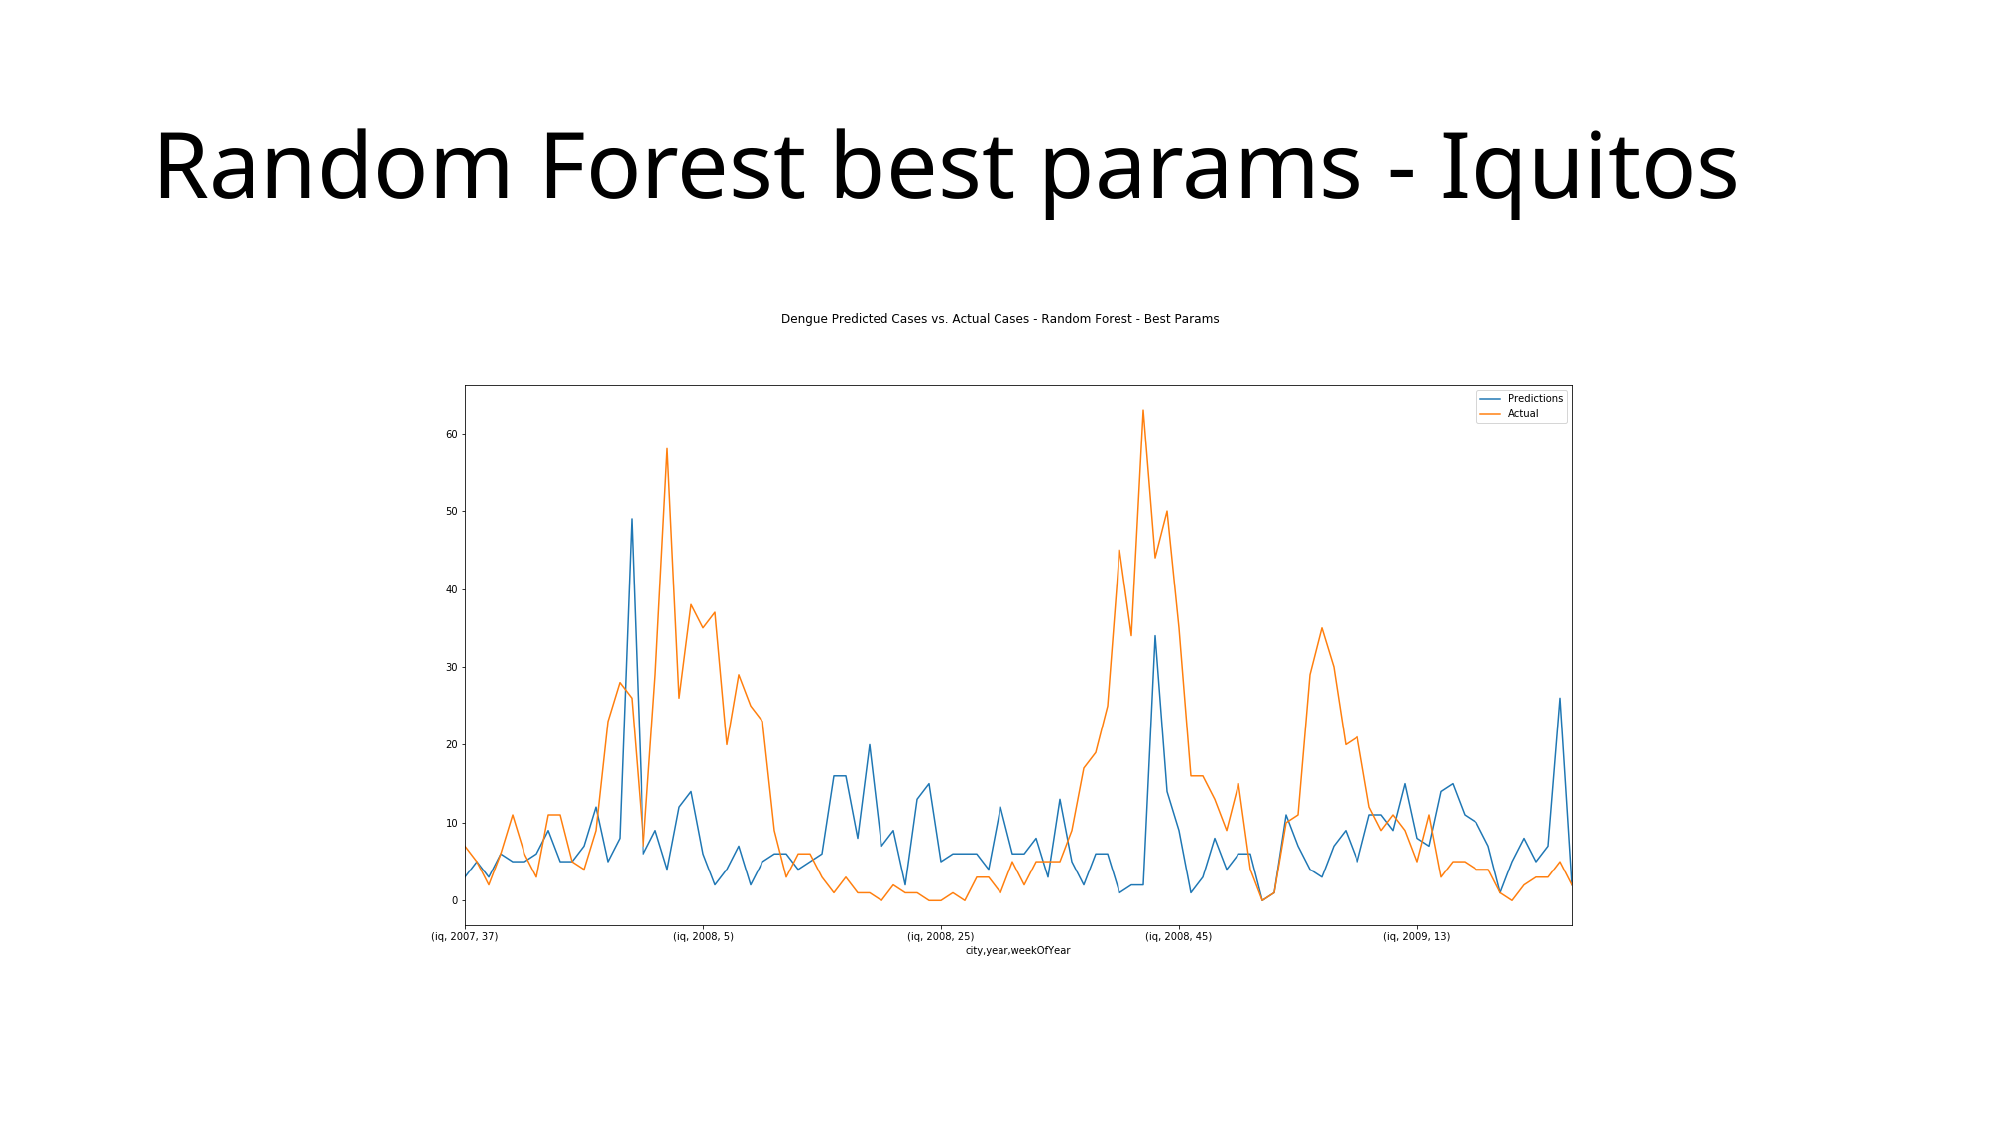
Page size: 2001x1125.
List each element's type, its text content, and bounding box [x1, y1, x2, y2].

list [286, 299, 1714, 1014]
title Random Forest best params - Iquitos [137, 59, 1863, 278]
